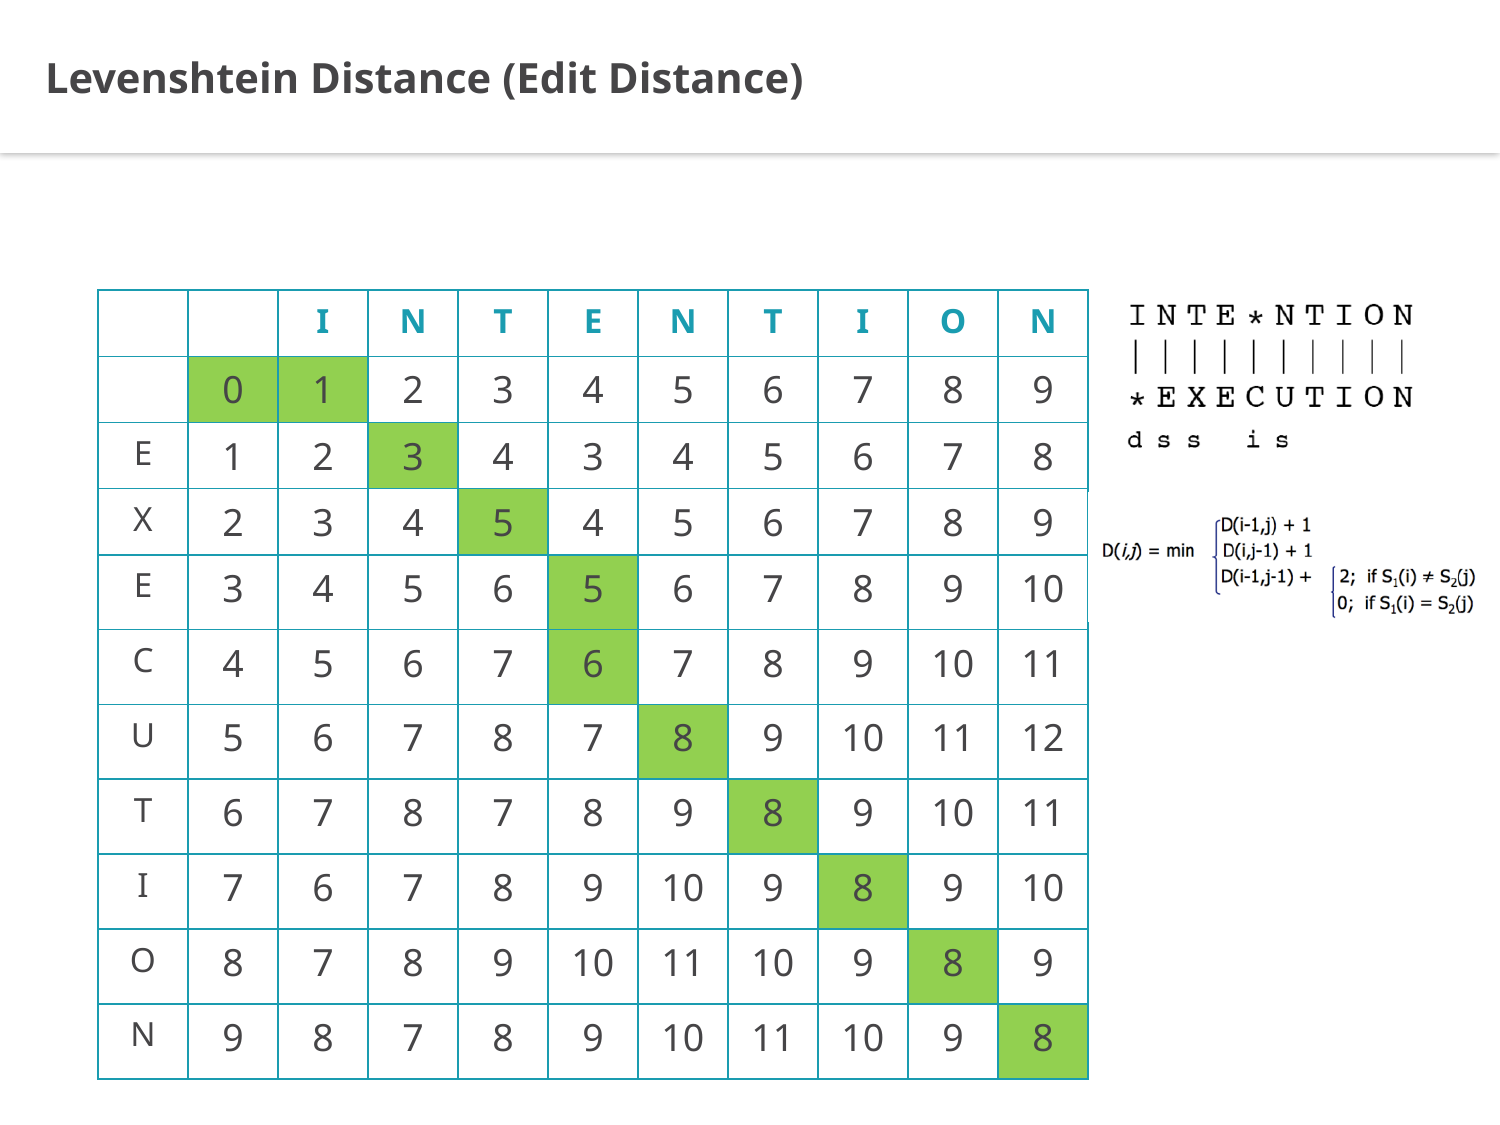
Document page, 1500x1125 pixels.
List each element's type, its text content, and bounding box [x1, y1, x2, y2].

table_cell 8 [369, 930, 457, 1003]
table_cell 7 [279, 930, 367, 1003]
table_cell 5 [549, 556, 637, 629]
table_cell 9 [729, 705, 817, 778]
table_cell 6 [639, 556, 727, 629]
table_cell 7 [819, 489, 907, 554]
table_cell 10 [909, 630, 997, 704]
table_cell 4 [549, 357, 637, 422]
table_cell 4 [369, 489, 457, 554]
table_cell 3 [189, 556, 277, 629]
table_cell 10 [819, 705, 907, 778]
table_cell 6 [729, 489, 817, 554]
table_cell 9 [909, 1005, 997, 1078]
table_cell 7 [909, 423, 997, 488]
table_cell 4 [639, 423, 727, 488]
table_cell 8 [549, 780, 637, 853]
table_cell 6 [549, 630, 637, 704]
table_cell 8 [189, 930, 277, 1003]
table_cell 9 [819, 780, 907, 853]
table_cell O [99, 930, 187, 1003]
table_cell C [99, 630, 187, 704]
table_cell 7 [459, 630, 547, 704]
table_cell 9 [459, 930, 547, 1003]
table_cell 4 [549, 489, 637, 554]
table_cell 1 [189, 423, 277, 488]
table_cell 9 [549, 855, 637, 928]
table_cell 9 [999, 489, 1087, 554]
table_cell 9 [819, 630, 907, 704]
table_cell 5 [459, 489, 547, 554]
table_header N [999, 291, 1087, 356]
table_cell 5 [189, 705, 277, 778]
table_cell 7 [369, 855, 457, 928]
table_header T [729, 291, 817, 356]
table_cell 5 [639, 489, 727, 554]
table_cell 6 [459, 556, 547, 629]
table_cell 8 [909, 930, 997, 1003]
table_cell 11 [729, 1005, 817, 1078]
table_cell U [99, 705, 187, 778]
table_cell I [99, 855, 187, 928]
table_cell 10 [909, 780, 997, 853]
table_cell 9 [909, 556, 997, 629]
table_cell 9 [999, 357, 1087, 422]
table_cell 6 [279, 705, 367, 778]
table_cell 2 [279, 423, 367, 488]
table_cell 10 [549, 930, 637, 1003]
table_cell 5 [729, 423, 817, 488]
table_cell 7 [189, 855, 277, 928]
table_cell 10 [639, 855, 727, 928]
table_cell 3 [369, 423, 457, 488]
table_cell 3 [549, 423, 637, 488]
table_cell 8 [279, 1005, 367, 1078]
table_cell 7 [279, 780, 367, 853]
table_cell 9 [999, 930, 1087, 1003]
table_header I [279, 291, 367, 356]
table_cell 10 [819, 1005, 907, 1078]
table_cell 8 [729, 630, 817, 704]
table_cell 10 [999, 855, 1087, 928]
table_cell 8 [639, 705, 727, 778]
table_cell 4 [279, 556, 367, 629]
table_cell 8 [999, 1005, 1087, 1078]
table_cell 7 [459, 780, 547, 853]
table_cell 0 [189, 357, 277, 422]
table_cell 11 [999, 630, 1087, 704]
table_cell 8 [459, 855, 547, 928]
table_header T [459, 291, 547, 356]
table_cell 4 [189, 630, 277, 704]
table_cell 9 [189, 1005, 277, 1078]
table_header O [909, 291, 997, 356]
table_cell 5 [369, 556, 457, 629]
table_cell 9 [819, 930, 907, 1003]
table_cell 7 [639, 630, 727, 704]
table_cell 6 [279, 855, 367, 928]
table_cell 11 [639, 930, 727, 1003]
table_header E [549, 291, 637, 356]
table_header N [369, 291, 457, 356]
table_cell T [99, 780, 187, 853]
table_cell 12 [999, 705, 1087, 778]
table_cell 8 [999, 423, 1087, 488]
table_cell X [99, 489, 187, 554]
table_header I [819, 291, 907, 356]
table_cell 8 [459, 1005, 547, 1078]
table_cell 8 [459, 705, 547, 778]
table_cell 7 [369, 1005, 457, 1078]
table_header [189, 291, 277, 356]
table_cell 9 [639, 780, 727, 853]
table_cell 6 [819, 423, 907, 488]
table_cell 5 [279, 630, 367, 704]
table_cell 10 [999, 556, 1087, 629]
table_cell E [99, 556, 187, 629]
table_cell 9 [549, 1005, 637, 1078]
table_cell 8 [909, 489, 997, 554]
table_cell E [99, 423, 187, 488]
table_cell 7 [729, 556, 817, 629]
picture [1114, 290, 1435, 458]
table_cell [99, 357, 187, 422]
list Levenshtein Distance (Edit Distance) [0, 0, 1500, 153]
table_cell 9 [909, 855, 997, 928]
table_cell 10 [729, 930, 817, 1003]
table_cell 2 [189, 489, 277, 554]
table_cell 8 [819, 855, 907, 928]
table_cell 7 [549, 705, 637, 778]
table_cell 9 [729, 855, 817, 928]
picture [1088, 491, 1500, 622]
table_cell 3 [279, 489, 367, 554]
table_cell 6 [369, 630, 457, 704]
table_cell 3 [459, 357, 547, 422]
table_cell 6 [189, 780, 277, 853]
table_cell 11 [999, 780, 1087, 853]
table_cell N [99, 1005, 187, 1078]
table_cell 6 [729, 357, 817, 422]
table_cell 8 [909, 357, 997, 422]
table_cell 11 [909, 705, 997, 778]
table_cell 4 [459, 423, 547, 488]
table_cell 7 [819, 357, 907, 422]
table_cell 7 [369, 705, 457, 778]
table_cell 5 [639, 357, 727, 422]
table_cell 2 [369, 357, 457, 422]
table_cell 10 [639, 1005, 727, 1078]
table_header N [639, 291, 727, 356]
table_cell 8 [729, 780, 817, 853]
table_cell 1 [279, 357, 367, 422]
table_header [99, 291, 187, 356]
table_cell 8 [369, 780, 457, 853]
table_cell 8 [819, 556, 907, 629]
